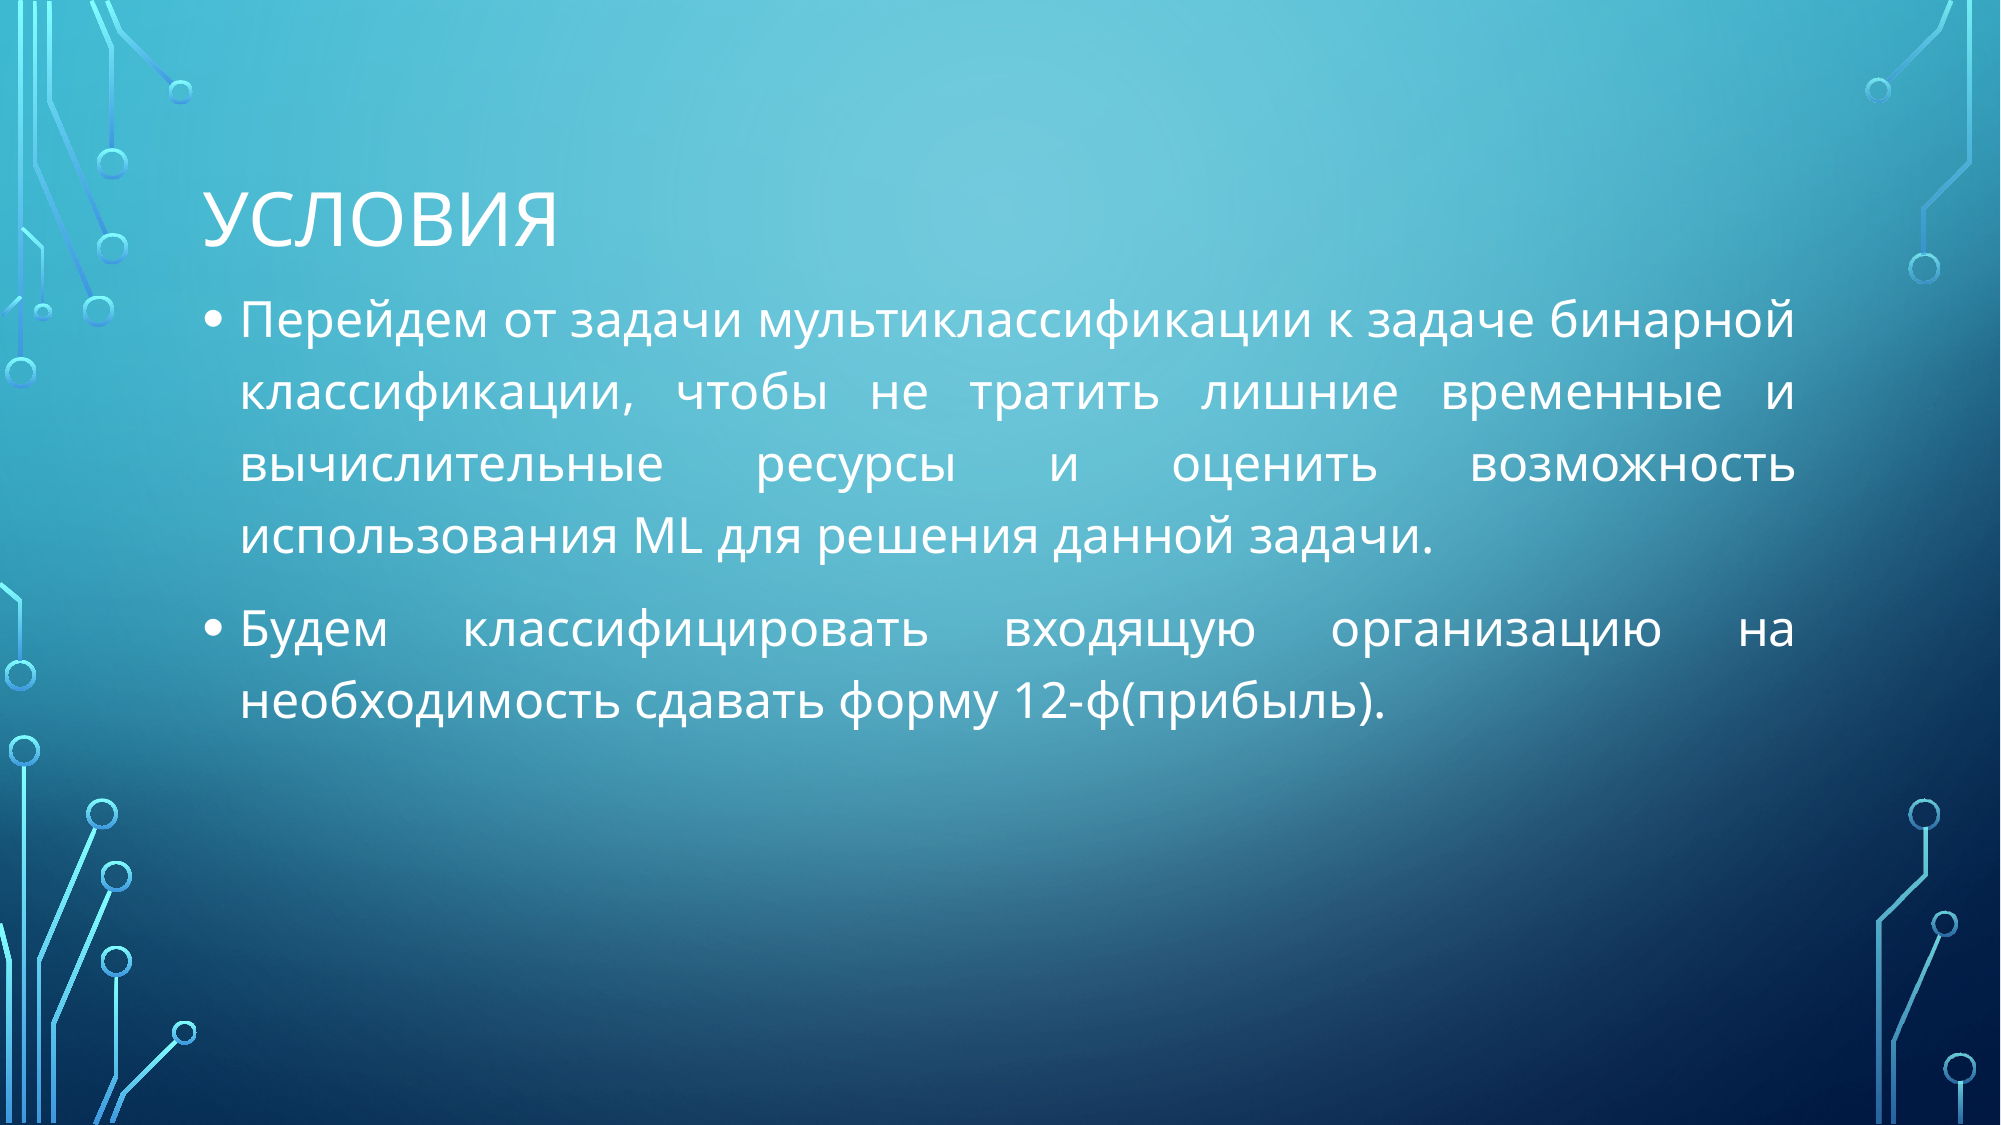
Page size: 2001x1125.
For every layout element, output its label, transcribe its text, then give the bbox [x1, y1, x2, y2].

list Перейдем от задачи мультиклассификации к задаче бинарной классификации, чтобы не тратить лишние временные и вычислительные ресурсы и оценить возможность использования ML для решения данной задачи. Будем классифицировать входящую организацию на необходимость сдавать форму 12-ф(прибыль). [187, 268, 1813, 950]
title Условия [187, 101, 1813, 268]
